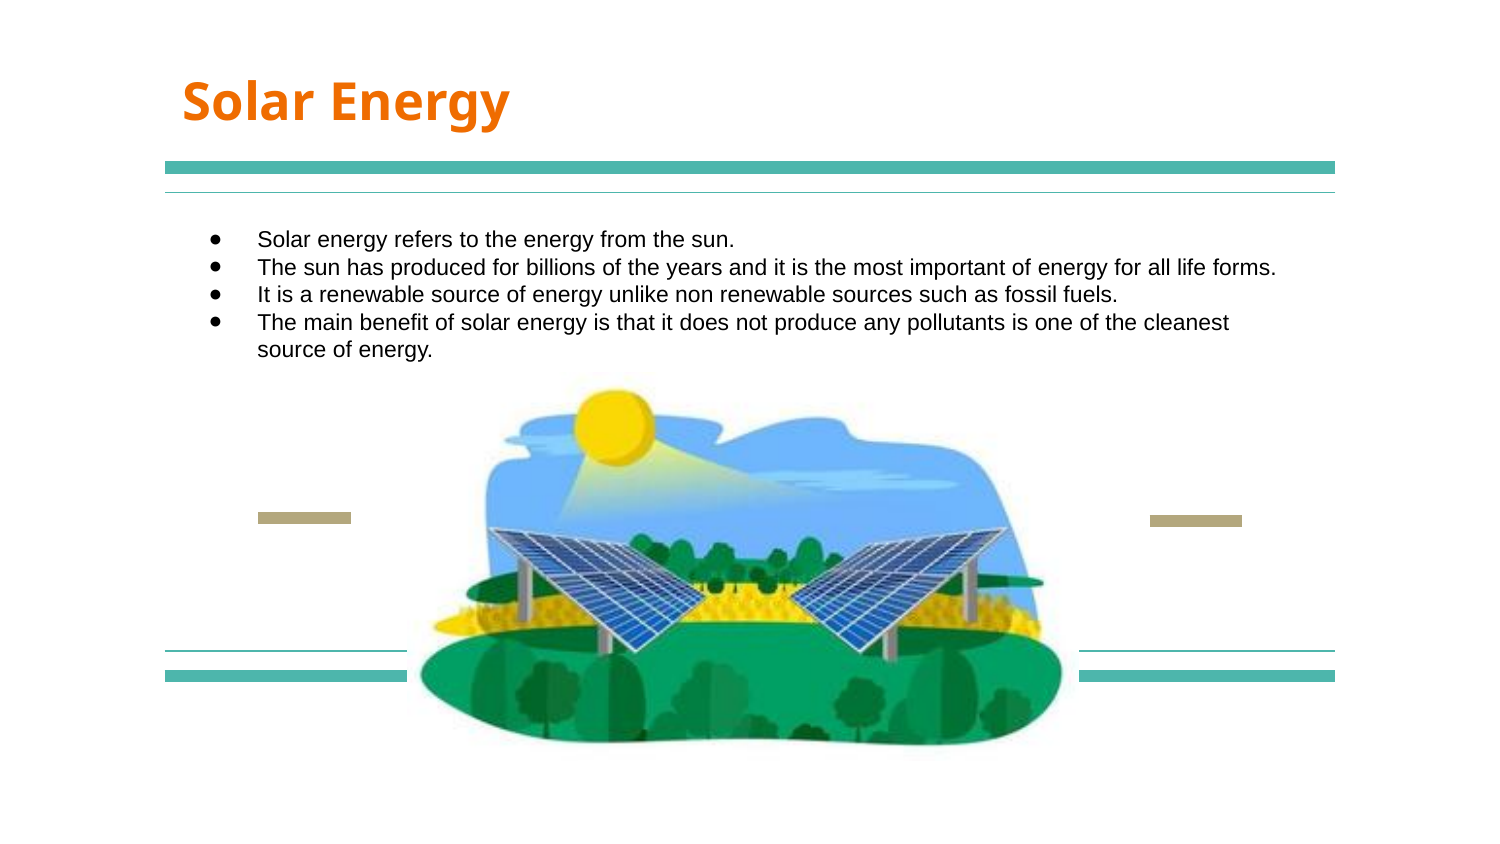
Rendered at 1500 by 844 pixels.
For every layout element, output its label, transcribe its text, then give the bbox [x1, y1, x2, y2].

text_box Solar energy refers to the energy from the sun. The sun has produced for billions of the years and it is the most important of energy for all life forms. It is a renewable source of energy unlike non renewable sources such as fossil fuels. The main benefit of solar energy is that it does not produce any pollutants is one of the cleanest source of energy. [167, 209, 1319, 377]
title Solar Energy [167, 52, 726, 146]
picture [406, 372, 1079, 762]
